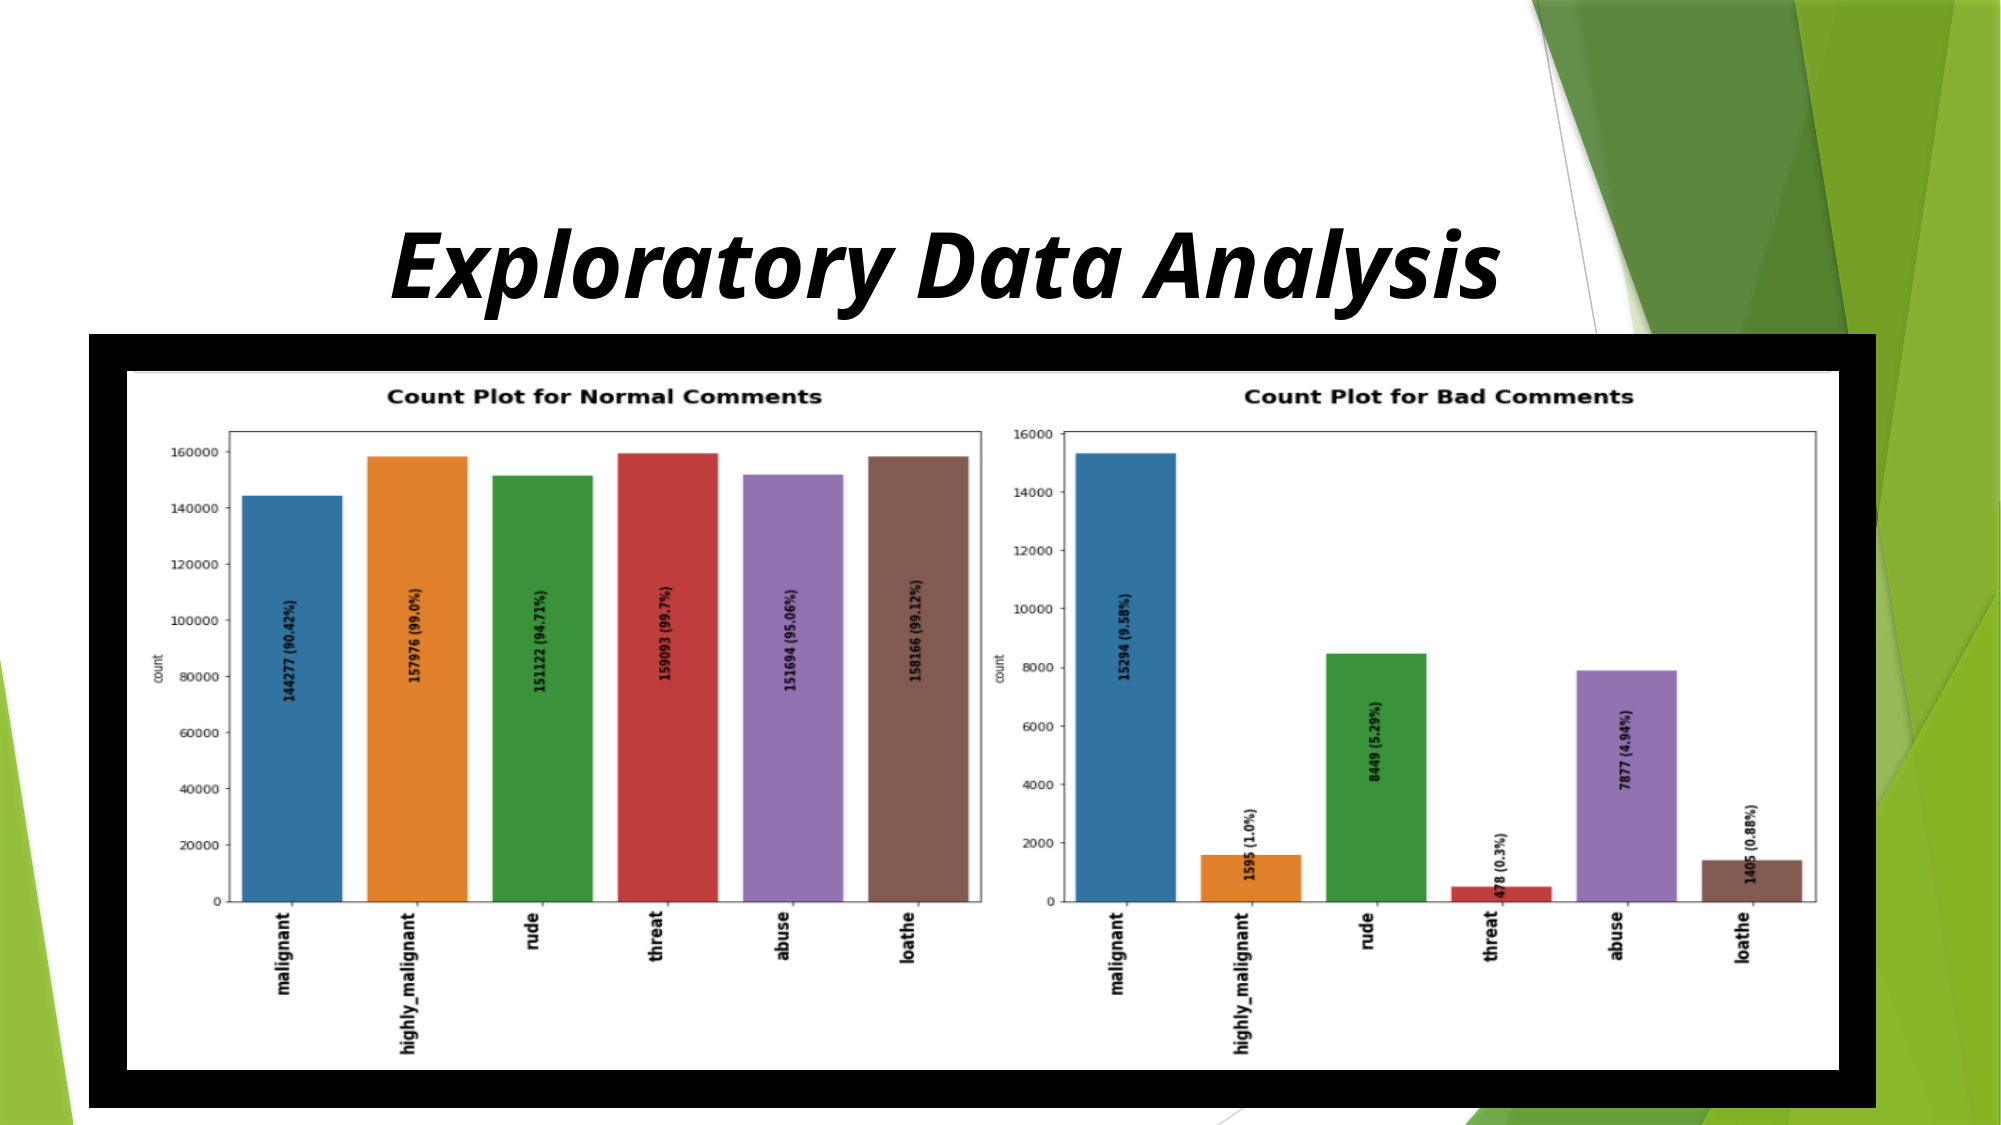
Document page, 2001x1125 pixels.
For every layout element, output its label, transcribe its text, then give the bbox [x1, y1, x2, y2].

text_box Exploratory Data Analysis [355, 199, 1539, 334]
picture [126, 370, 1840, 1071]
